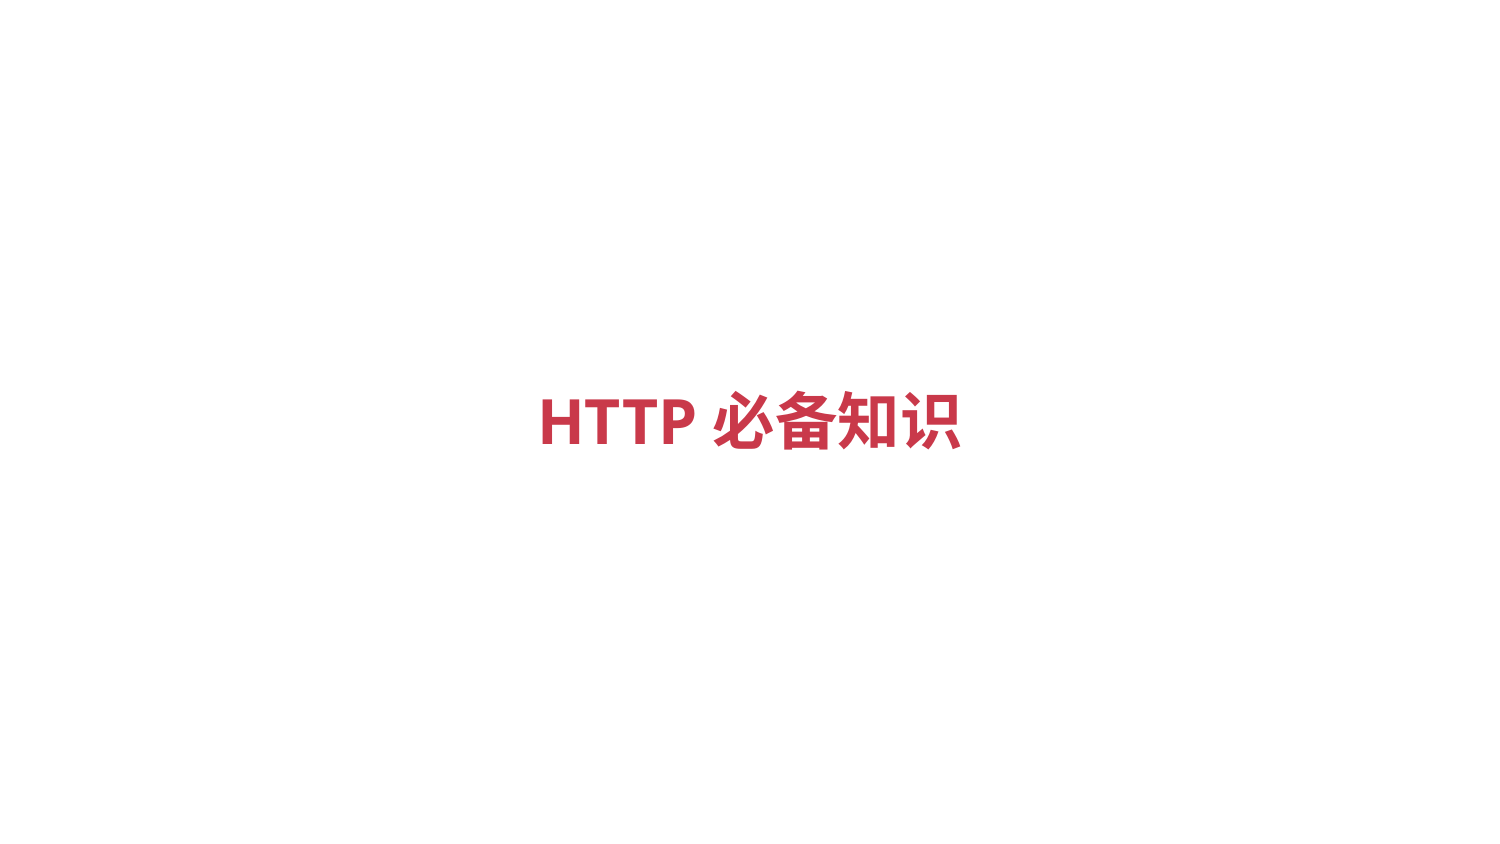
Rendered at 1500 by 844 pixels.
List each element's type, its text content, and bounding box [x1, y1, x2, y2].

text_box HTTP必备知识 [0, 374, 1500, 465]
